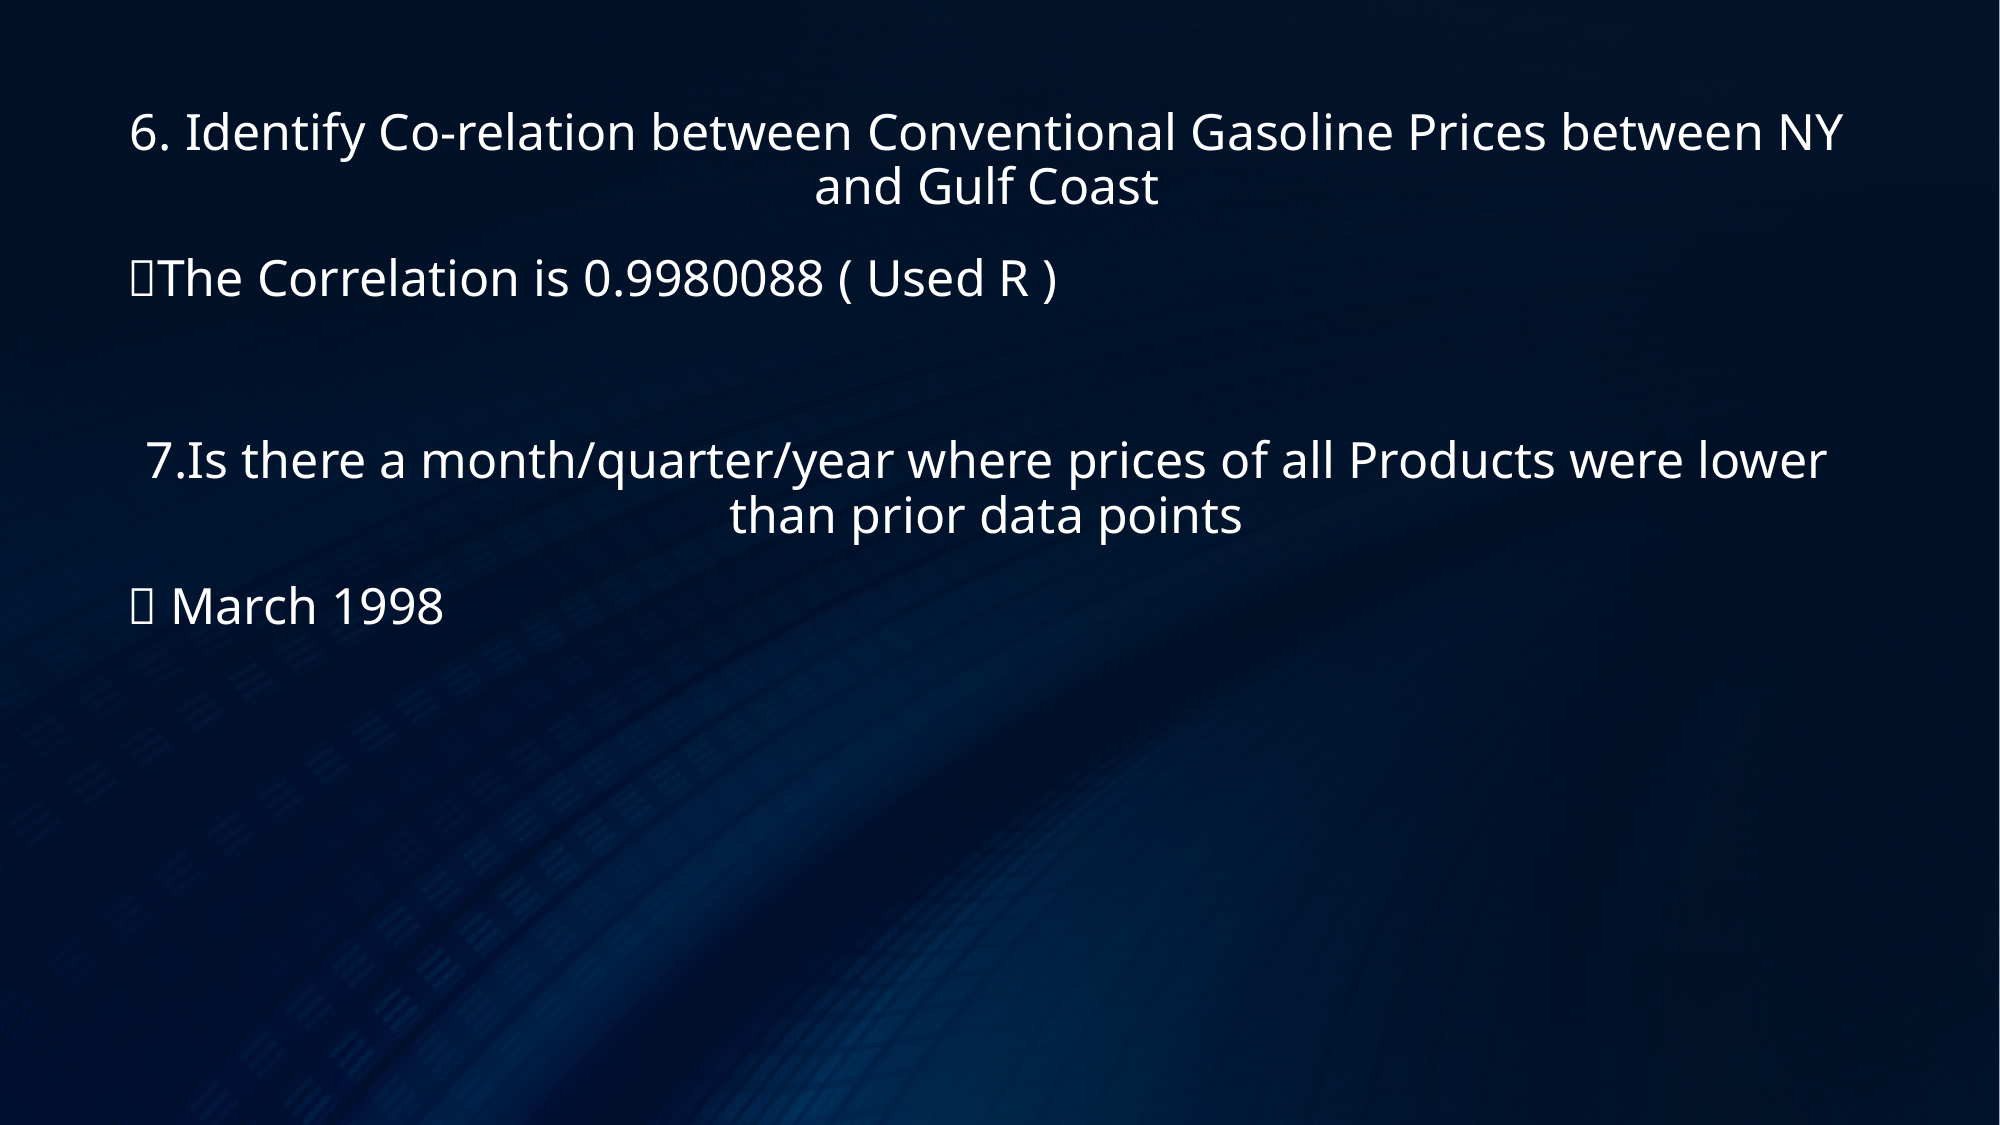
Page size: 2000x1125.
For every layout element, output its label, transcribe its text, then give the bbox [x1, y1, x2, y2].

list 6. Identify Co-relation between Conventional Gasoline Prices between NY and Gulf Coast The Correlation is 0.9980088 ( Used R ) 7.Is there a month/quarter/year where prices of all Products were lower than prior data points  March 1998 [112, 99, 1863, 1038]
picture [0, 0, 2000, 1125]
